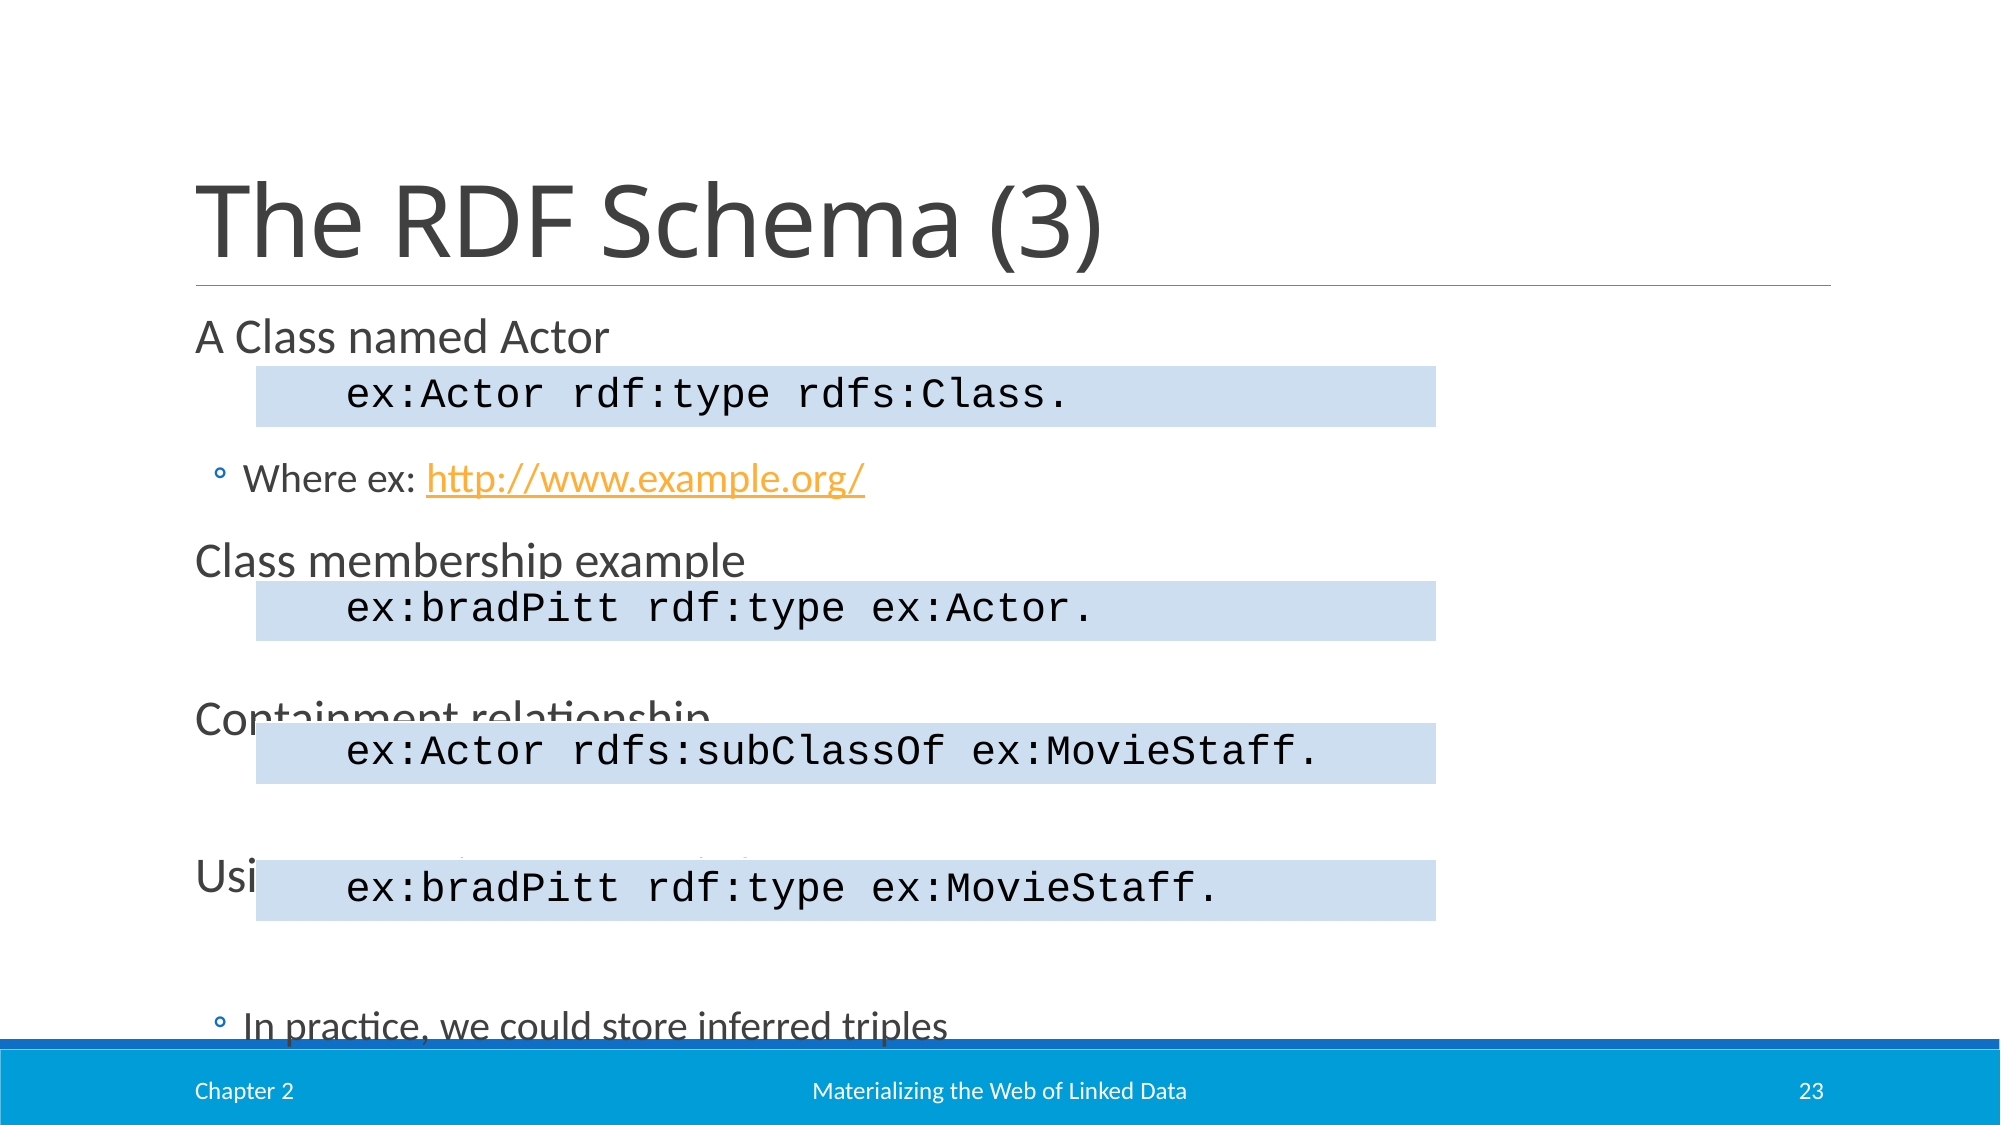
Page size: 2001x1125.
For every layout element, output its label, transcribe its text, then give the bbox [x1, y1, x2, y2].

list A Class named Actor Where ex: http://www.example.org/ Class membership example Containment relationship Using reasoning, we can infer In practice, we could store inferred triples [180, 302, 1830, 963]
table_header ex:Actor rdf:type rdfs:Class. [256, 366, 1436, 427]
table_header ex:bradPitt rdf:type ex:Actor. [256, 581, 1436, 641]
slide_number 23 [1624, 1059, 1840, 1120]
title The RDF Schema (3) [180, 47, 1830, 285]
table_header ex:Actor rdfs:subClassOf ex:MovieStaff. [256, 723, 1436, 784]
footer Materializing the Web of Linked Data [604, 1059, 1396, 1120]
table_header ex:bradPitt rdf:type ex:MovieStaff. [256, 860, 1436, 921]
slide_number Chapter 2 [180, 1059, 586, 1120]
